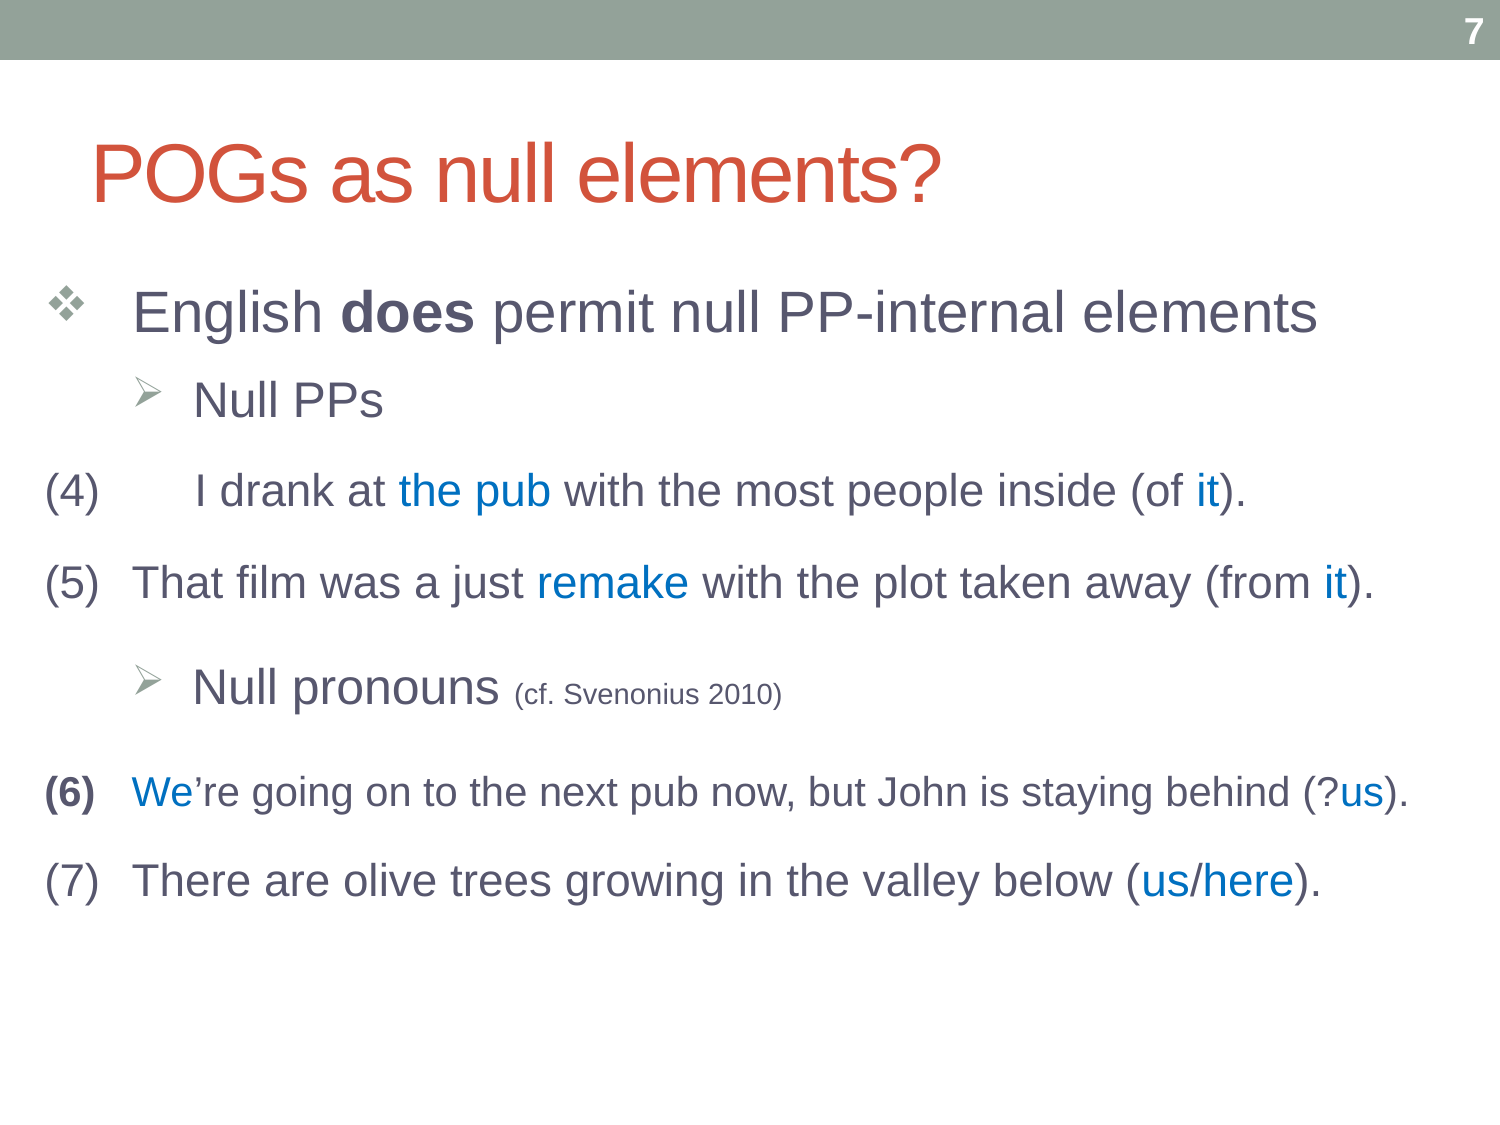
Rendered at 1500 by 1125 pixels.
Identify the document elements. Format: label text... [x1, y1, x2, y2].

text_box 7 [1449, 0, 1500, 60]
list English does permit null PP-internal elements Null PPs (4) I drank at the pub with the most people inside (of it). (5) That film was a just remake with the plot taken away (from it). Null pronouns (cf. Svenonius 2010) (6) We’re going on to the next pub now, but John is staying behind (?us). (7) There are olive trees growing in the valley below (us/here). [29, 267, 1475, 1068]
title POGs as null elements? [75, 87, 1425, 250]
